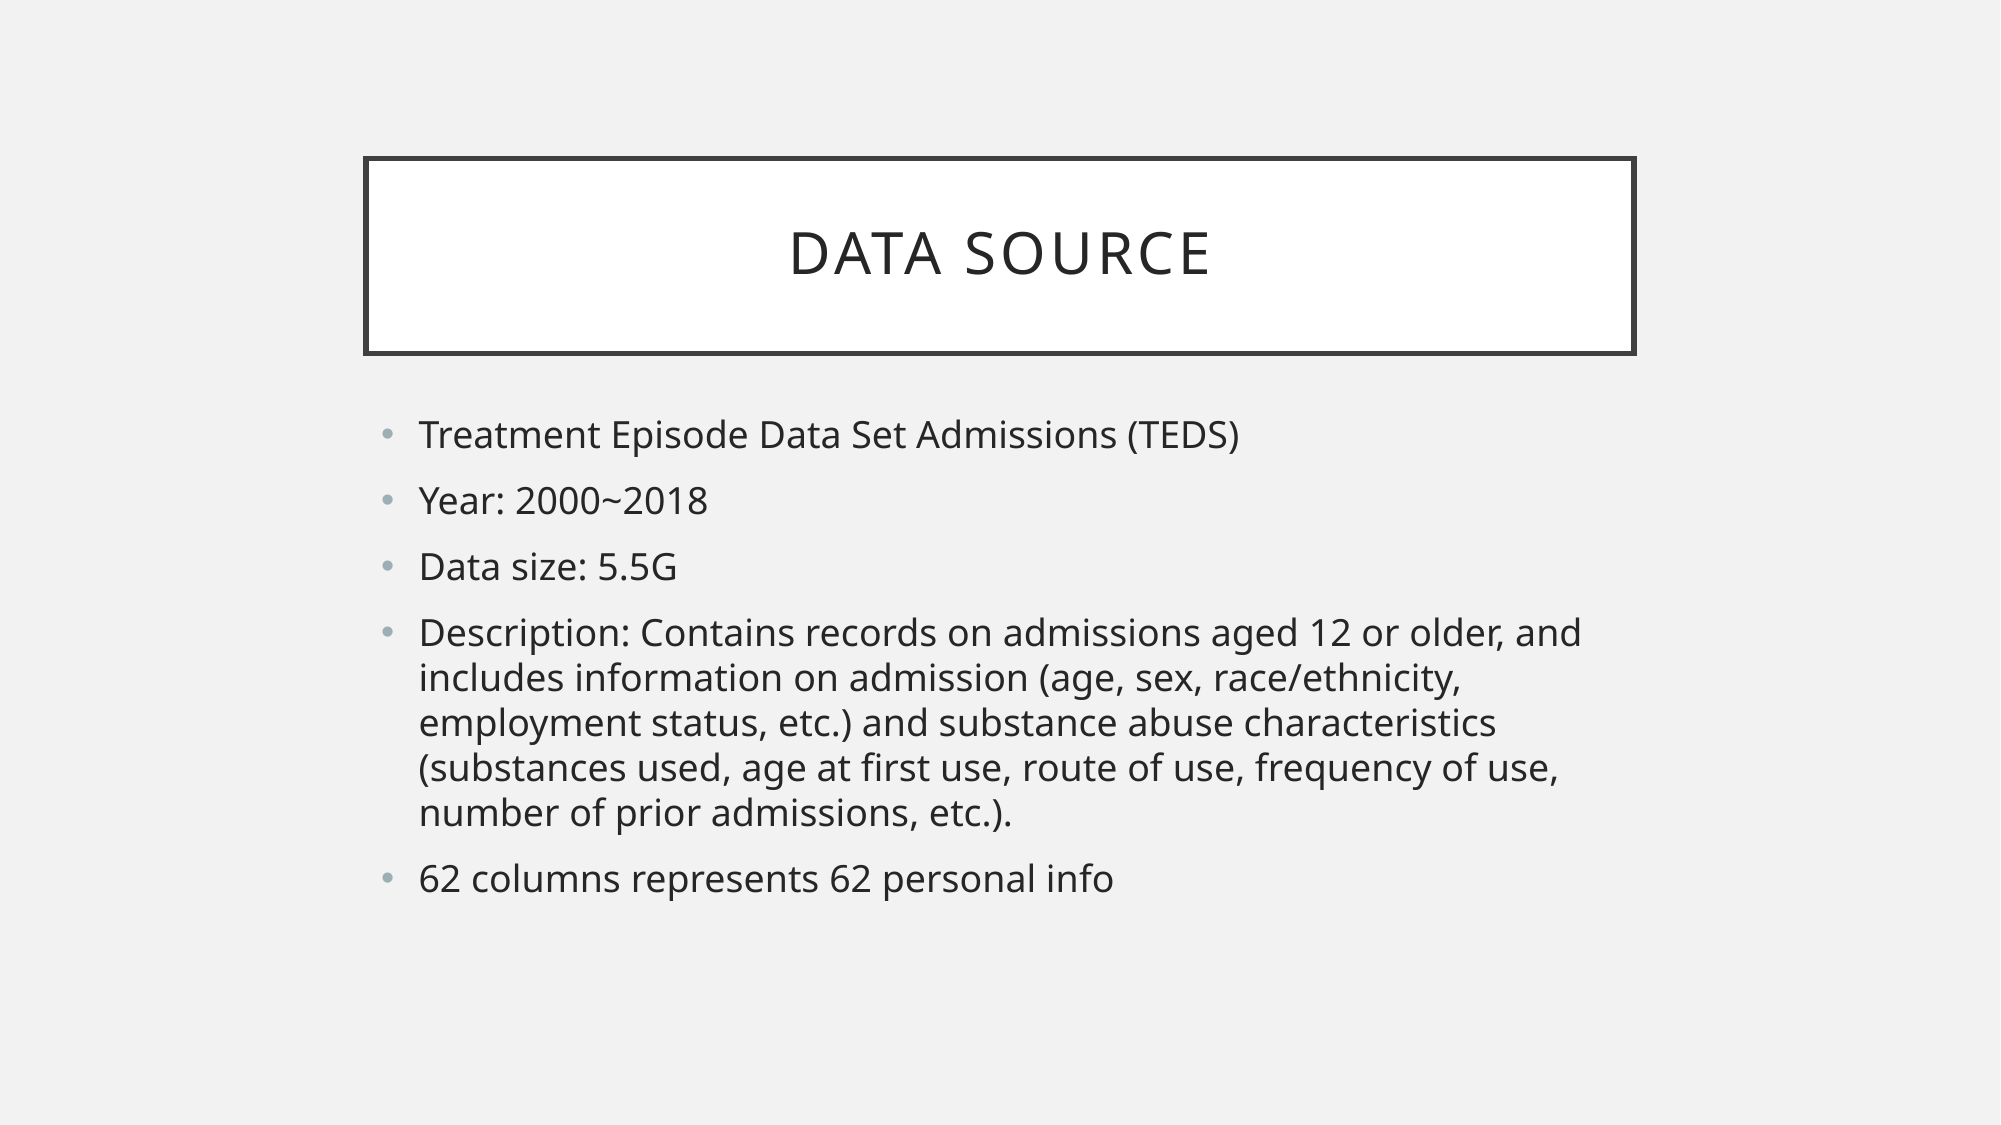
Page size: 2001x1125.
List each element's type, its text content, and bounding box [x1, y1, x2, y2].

title Data source [363, 156, 1637, 356]
list Treatment Episode Data Set Admissions (TEDS) Year: 2000~2018 Data size: 5.5G Description: Contains records on admissions aged 12 or older, and includes information on admission (age, sex, race/ethnicity, employment status, etc.) and substance abuse characteristics (substances used, age at first use, route of use, frequency of use, number of prior admissions, etc.). 62 columns represents 62 personal info [366, 403, 1634, 913]
